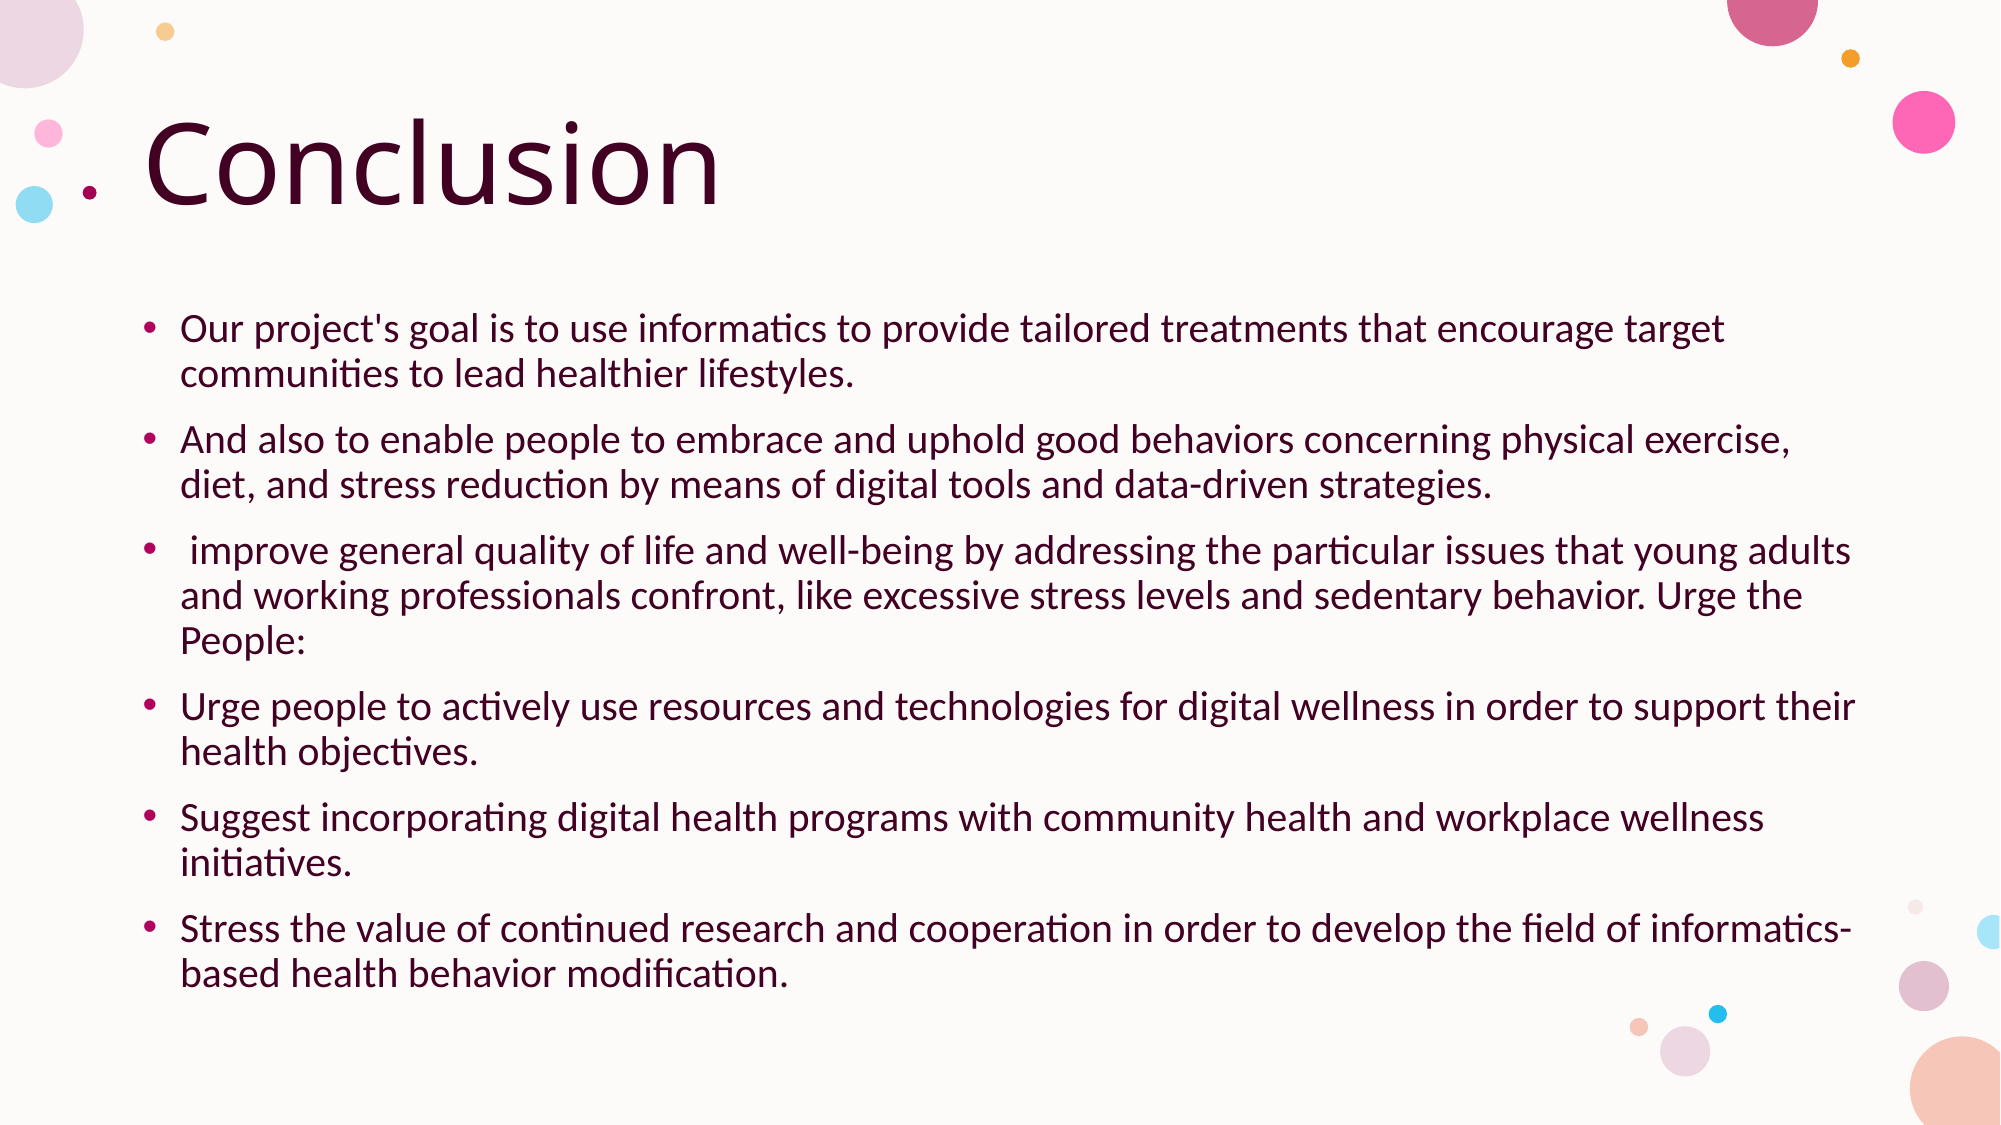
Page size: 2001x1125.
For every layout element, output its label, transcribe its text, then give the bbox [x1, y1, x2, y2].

title Conclusion [127, 59, 1877, 278]
list Our project's goal is to use informatics to provide tailored treatments that encourage target communities to lead healthier lifestyles. And also to enable people to embrace and uphold good behaviors concerning physical exercise, diet, and stress reduction by means of digital tools and data-driven strategies. improve general quality of life and well-being by addressing the particular issues that young adults and working professionals confront, like excessive stress levels and sedentary behavior. Urge the People: Urge people to actively use resources and technologies for digital wellness in order to support their health objectives. Suggest incorporating digital health programs with community health and workplace wellness initiatives. Stress the value of continued research and cooperation in order to develop the field of informatics-based health behavior modification. [127, 299, 1877, 1014]
